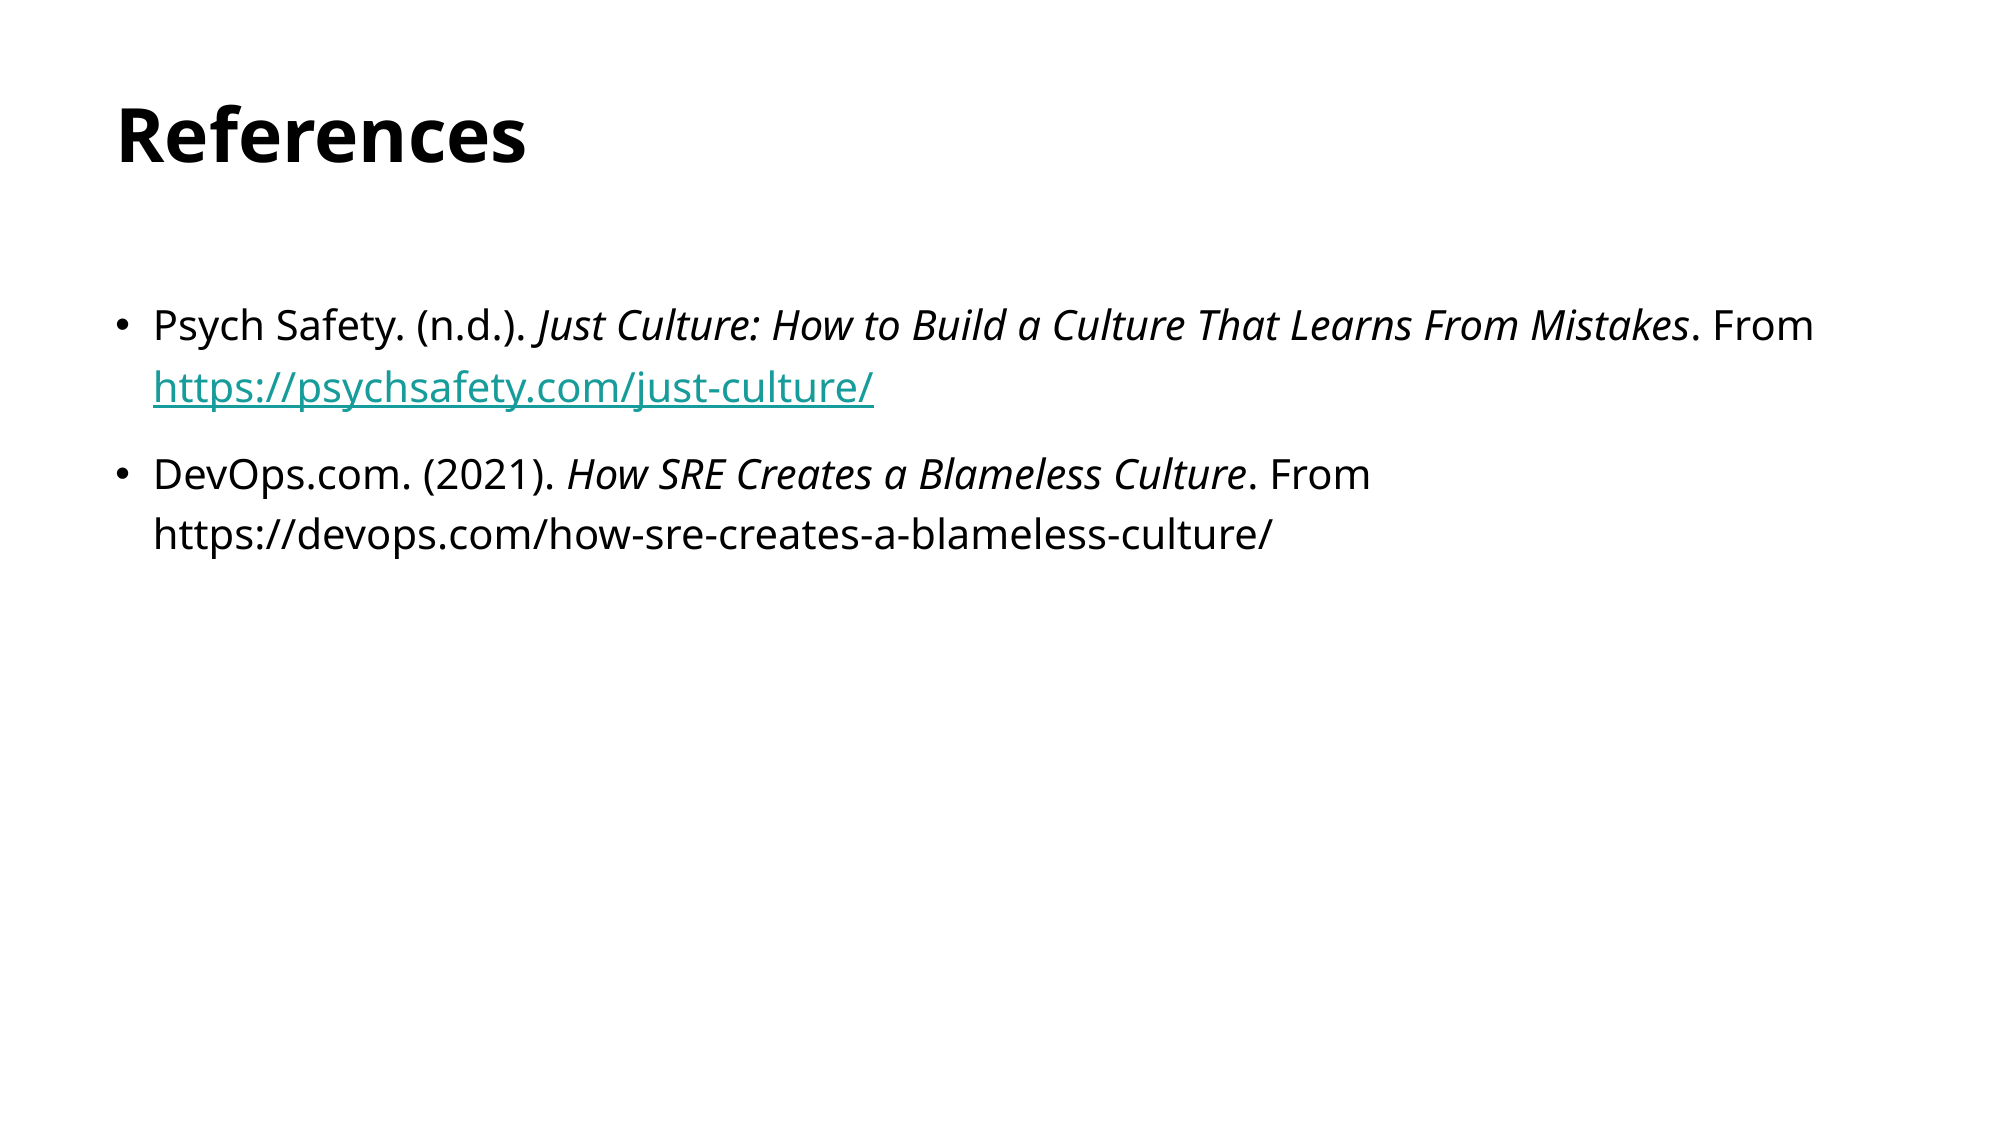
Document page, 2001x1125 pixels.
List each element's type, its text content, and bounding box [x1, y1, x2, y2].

title References [100, 90, 1849, 276]
list Psych Safety. (n.d.). Just Culture: How to Build a Culture That Learns From Mistakes. From https://psychsafety.com/just-culture/ DevOps.com. (2021). How SRE Creates a Blameless Culture. From https://devops.com/how-sre-creates-a-blameless-culture/ [100, 281, 1849, 1035]
